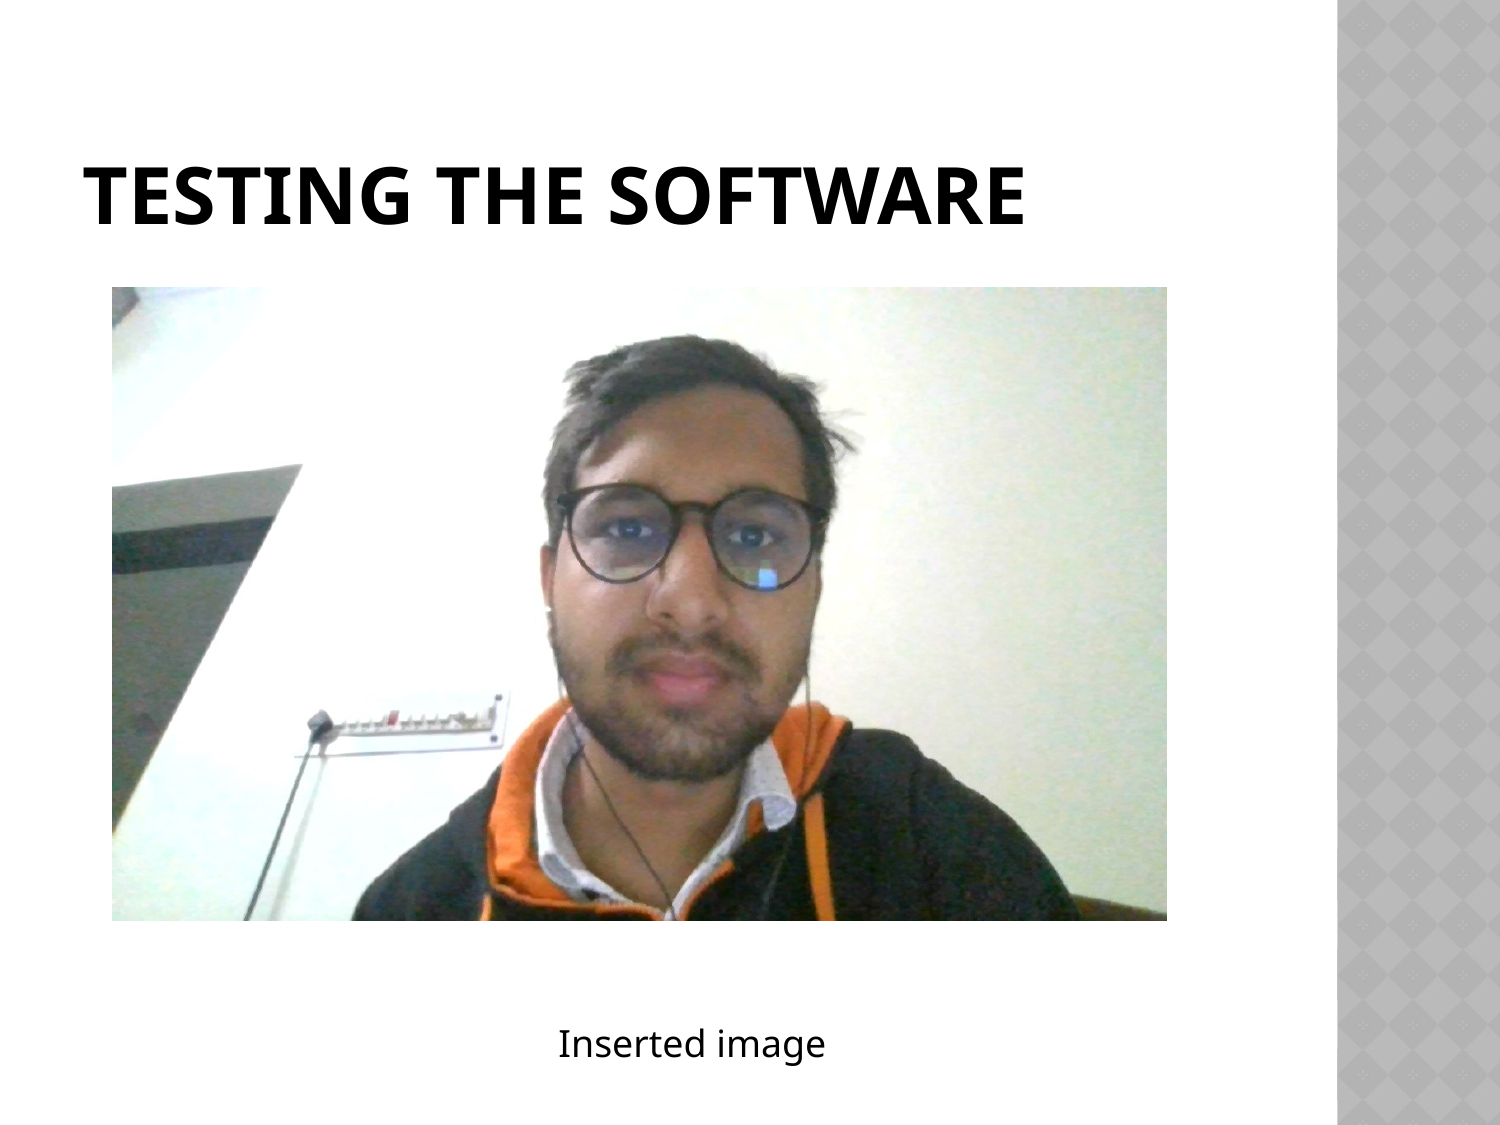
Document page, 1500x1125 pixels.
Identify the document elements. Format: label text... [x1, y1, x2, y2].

text_box Inserted image [543, 1012, 842, 1073]
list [111, 286, 1167, 921]
title Testing the software [75, 52, 1263, 240]
